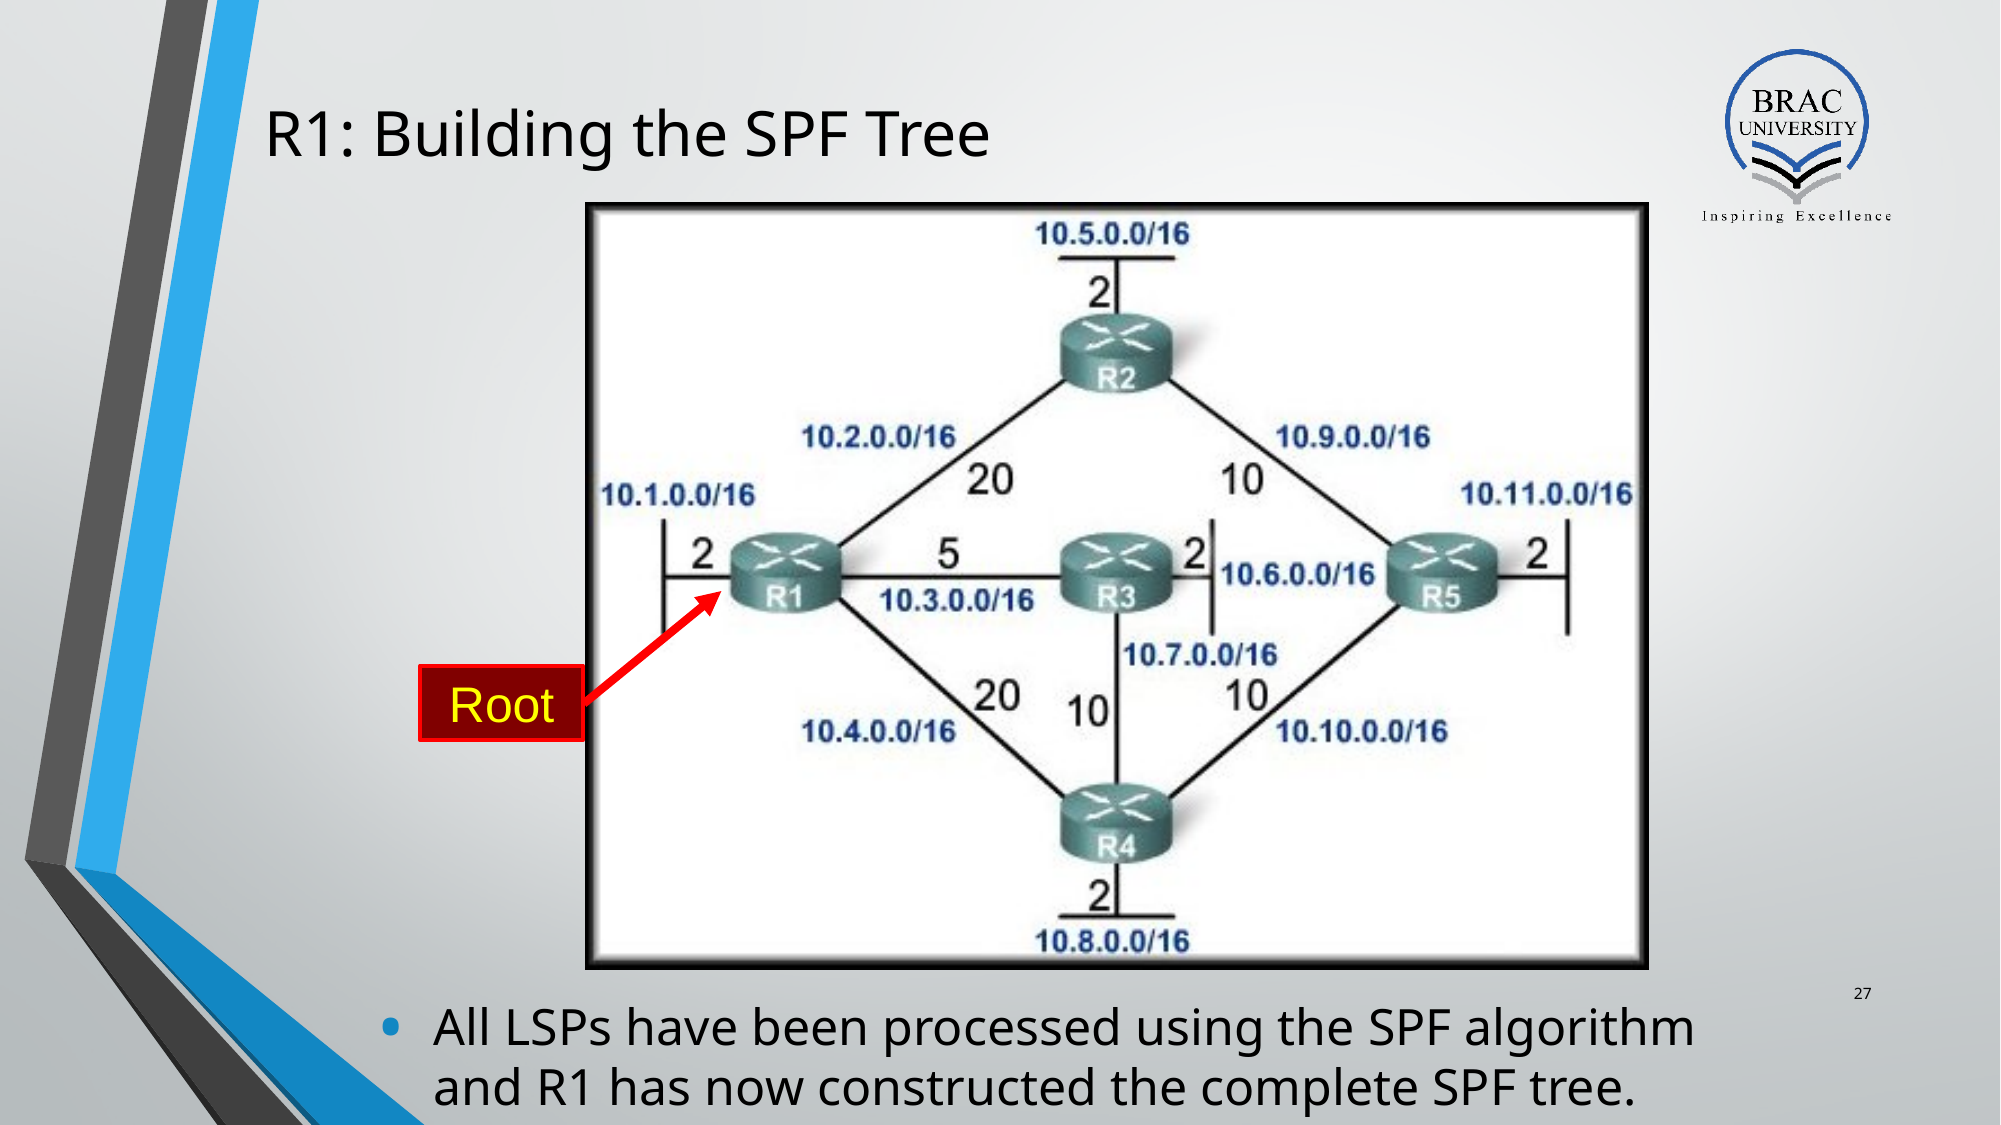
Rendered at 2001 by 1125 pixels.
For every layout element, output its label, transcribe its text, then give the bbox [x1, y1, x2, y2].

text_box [583, 590, 722, 704]
list All LSPs have been processed using the SPF algorithm and R1 has now constructed the complete SPF tree. [362, 988, 1813, 1125]
text_box Root [420, 665, 583, 741]
slide_number 27 [1796, 965, 1887, 1025]
picture [1702, 49, 1891, 223]
picture [585, 201, 1649, 971]
title R1: Building the SPF Tree [249, 37, 1525, 225]
